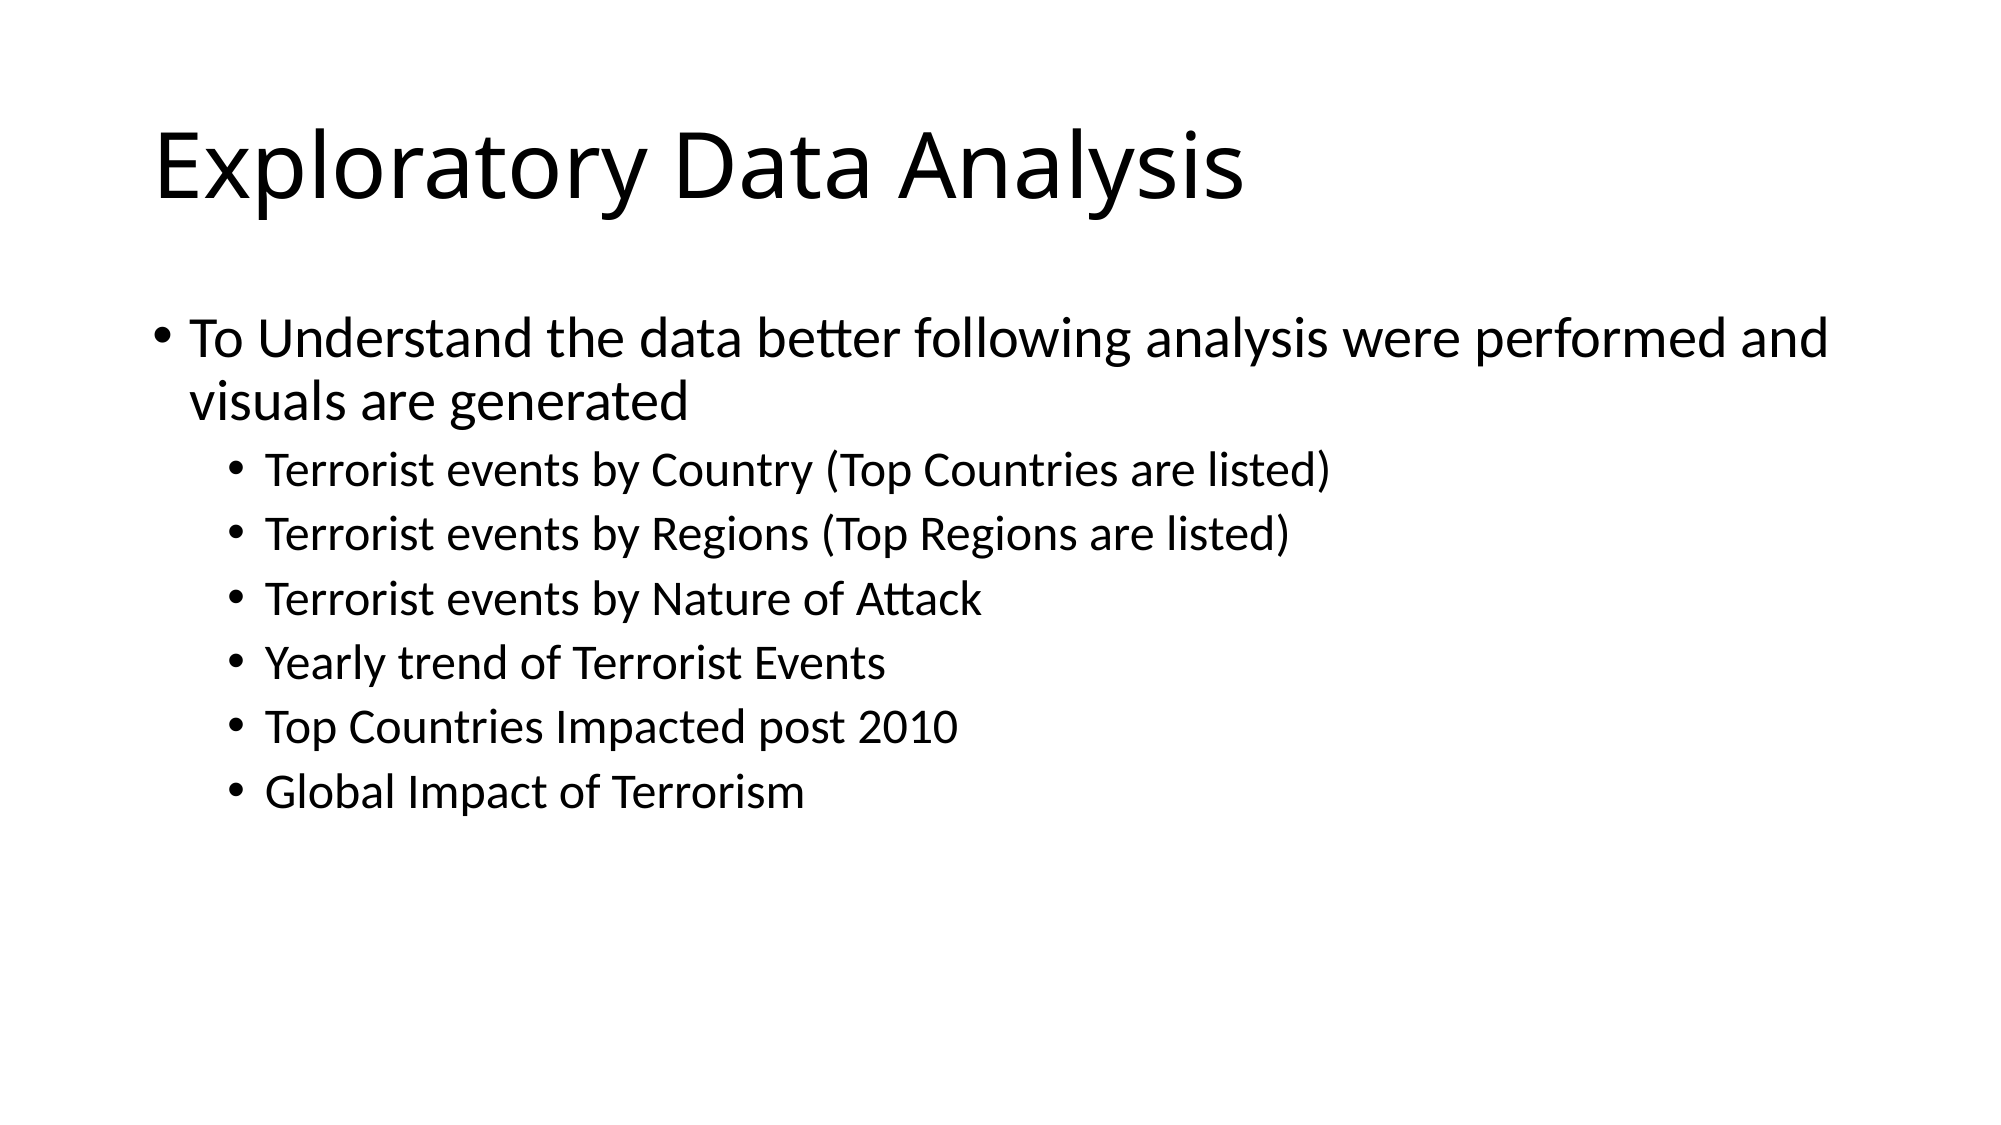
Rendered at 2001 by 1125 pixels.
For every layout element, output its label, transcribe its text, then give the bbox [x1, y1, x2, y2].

list To Understand the data better following analysis were performed and visuals are generated Terrorist events by Country (Top Countries are listed) Terrorist events by Regions (Top Regions are listed) Terrorist events by Nature of Attack Yearly trend of Terrorist Events Top Countries Impacted post 2010 Global Impact of Terrorism [137, 299, 1863, 1014]
title Exploratory Data Analysis [137, 59, 1863, 278]
